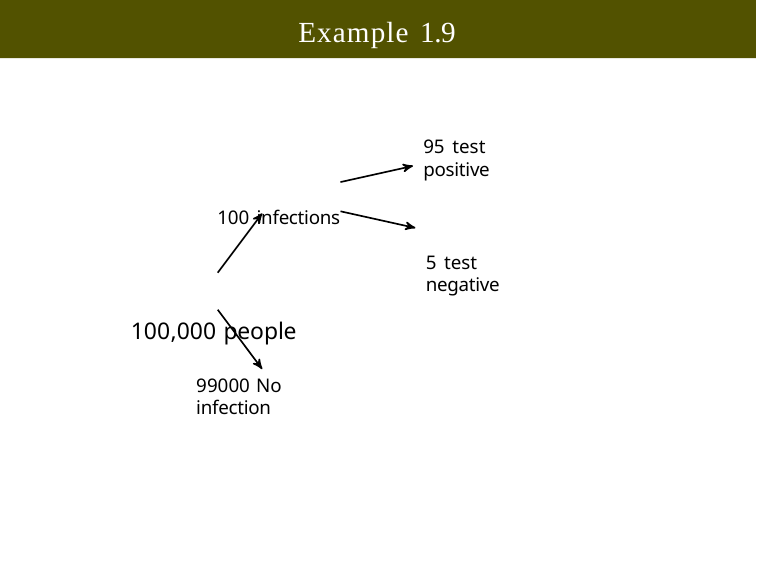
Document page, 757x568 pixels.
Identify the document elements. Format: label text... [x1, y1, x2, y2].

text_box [216, 212, 263, 274]
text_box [216, 308, 263, 370]
text_box 99000 No infection [194, 371, 356, 419]
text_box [339, 163, 414, 184]
text_box Example 1.9 [296, 10, 460, 48]
text_box 95 test positive 100 infections 5 test negative 100,000 people [128, 133, 554, 344]
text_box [339, 210, 416, 231]
